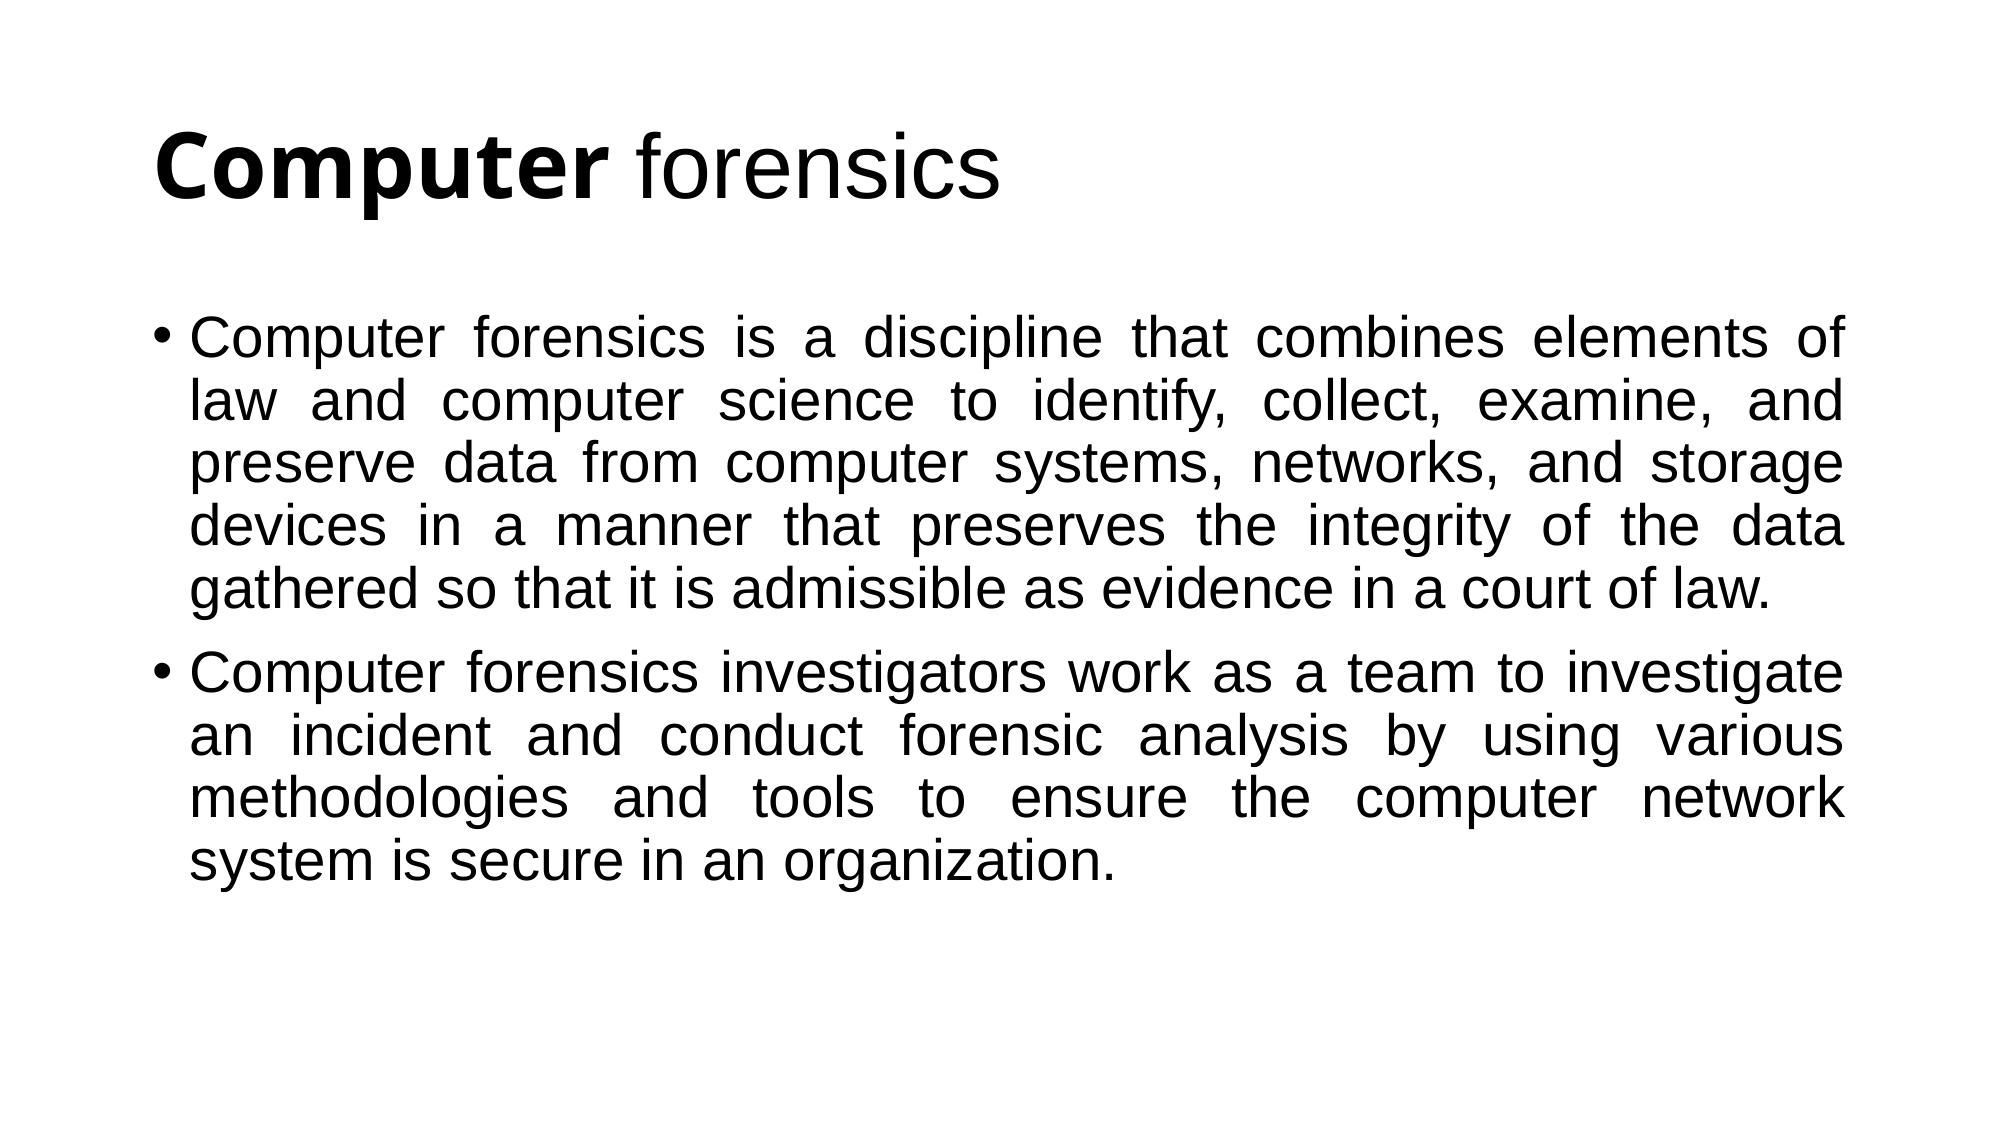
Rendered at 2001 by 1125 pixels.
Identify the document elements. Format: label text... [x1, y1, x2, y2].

title Computer forensics [137, 59, 1863, 278]
list Computer forensics is a discipline that combines elements of law and computer science to identify, collect, examine, and preserve data from computer systems, networks, and storage devices in a manner that preserves the integrity of the data gathered so that it is admissible as evidence in a court of law. Computer forensics investigators work as a team to investigate an incident and conduct forensic analysis by using various methodologies and tools to ensure the computer network system is secure in an organization. [137, 299, 1863, 1014]
